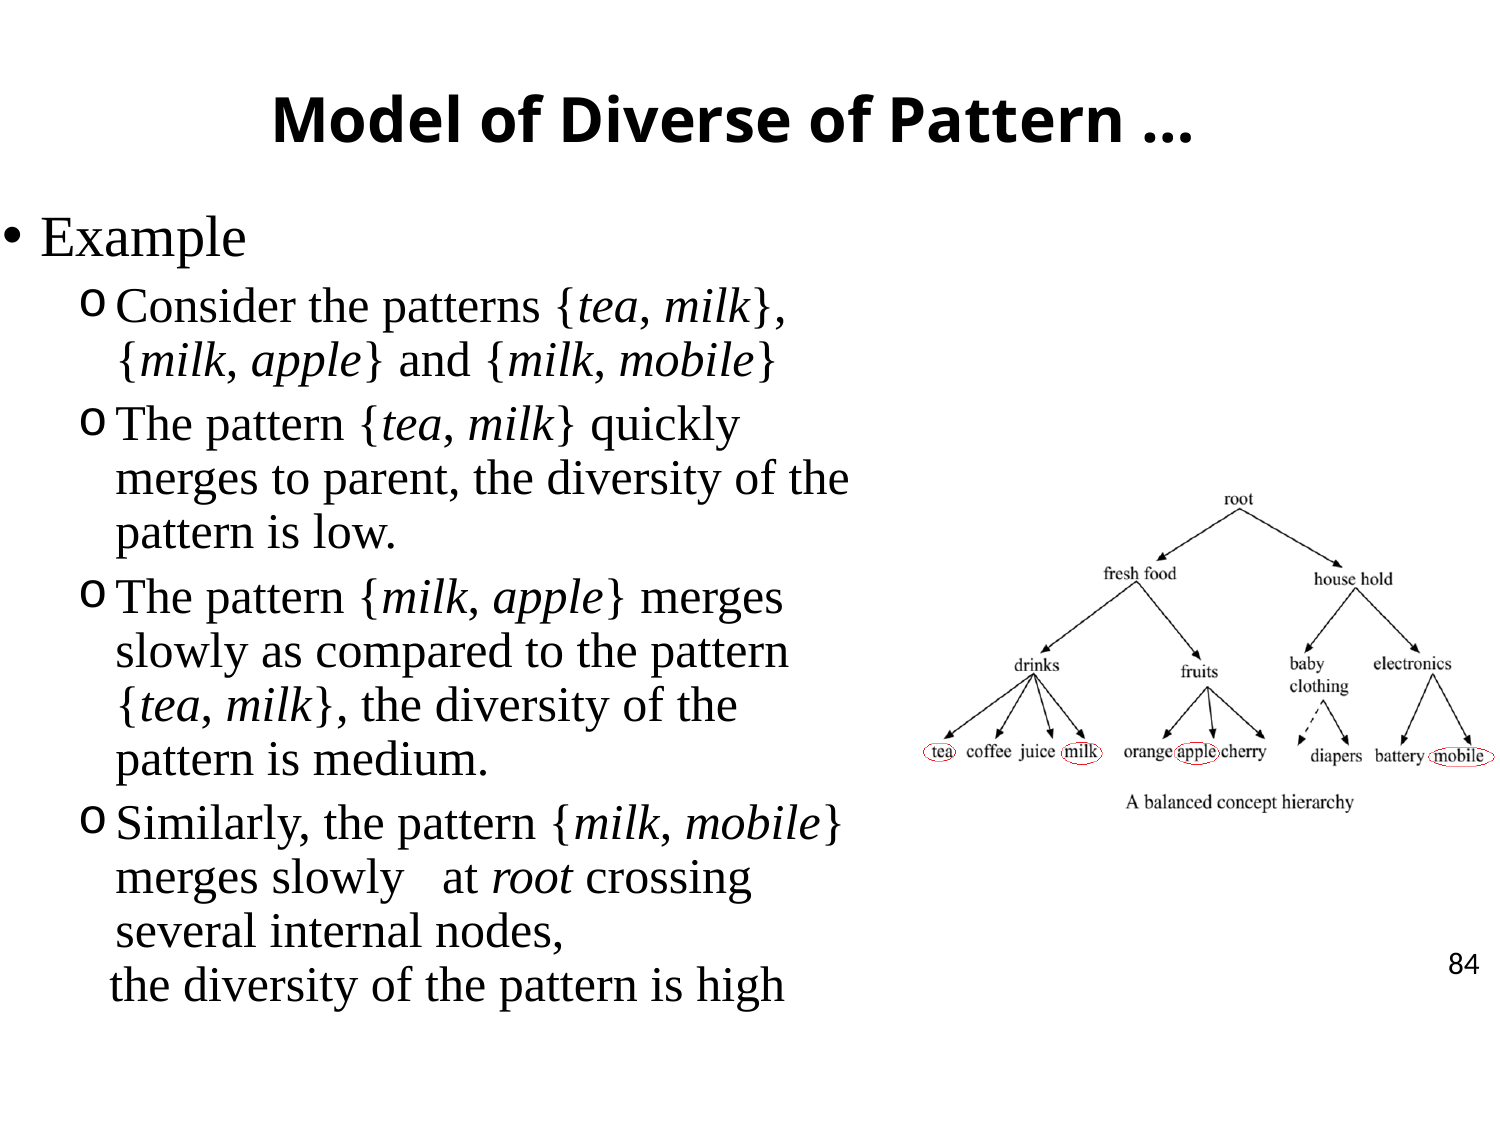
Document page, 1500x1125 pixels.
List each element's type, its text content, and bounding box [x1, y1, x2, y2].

picture [918, 492, 1495, 821]
slide_number 84 [1157, 939, 1495, 985]
text_box Model of Diverse of Pattern … [160, 46, 1307, 199]
list Example Consider the patterns {tea, milk}, {milk, apple} and {milk, mobile} The pattern {tea, milk} quickly merges to parent, the diversity of the pattern is low. The pattern {milk, apple} merges slowly as compared to the pattern {tea, milk}, the diversity of the pattern is medium. Similarly, the pattern {milk, mobile} merges slowly at root crossing several internal nodes, the diversity of the pattern is high [0, 198, 902, 1096]
